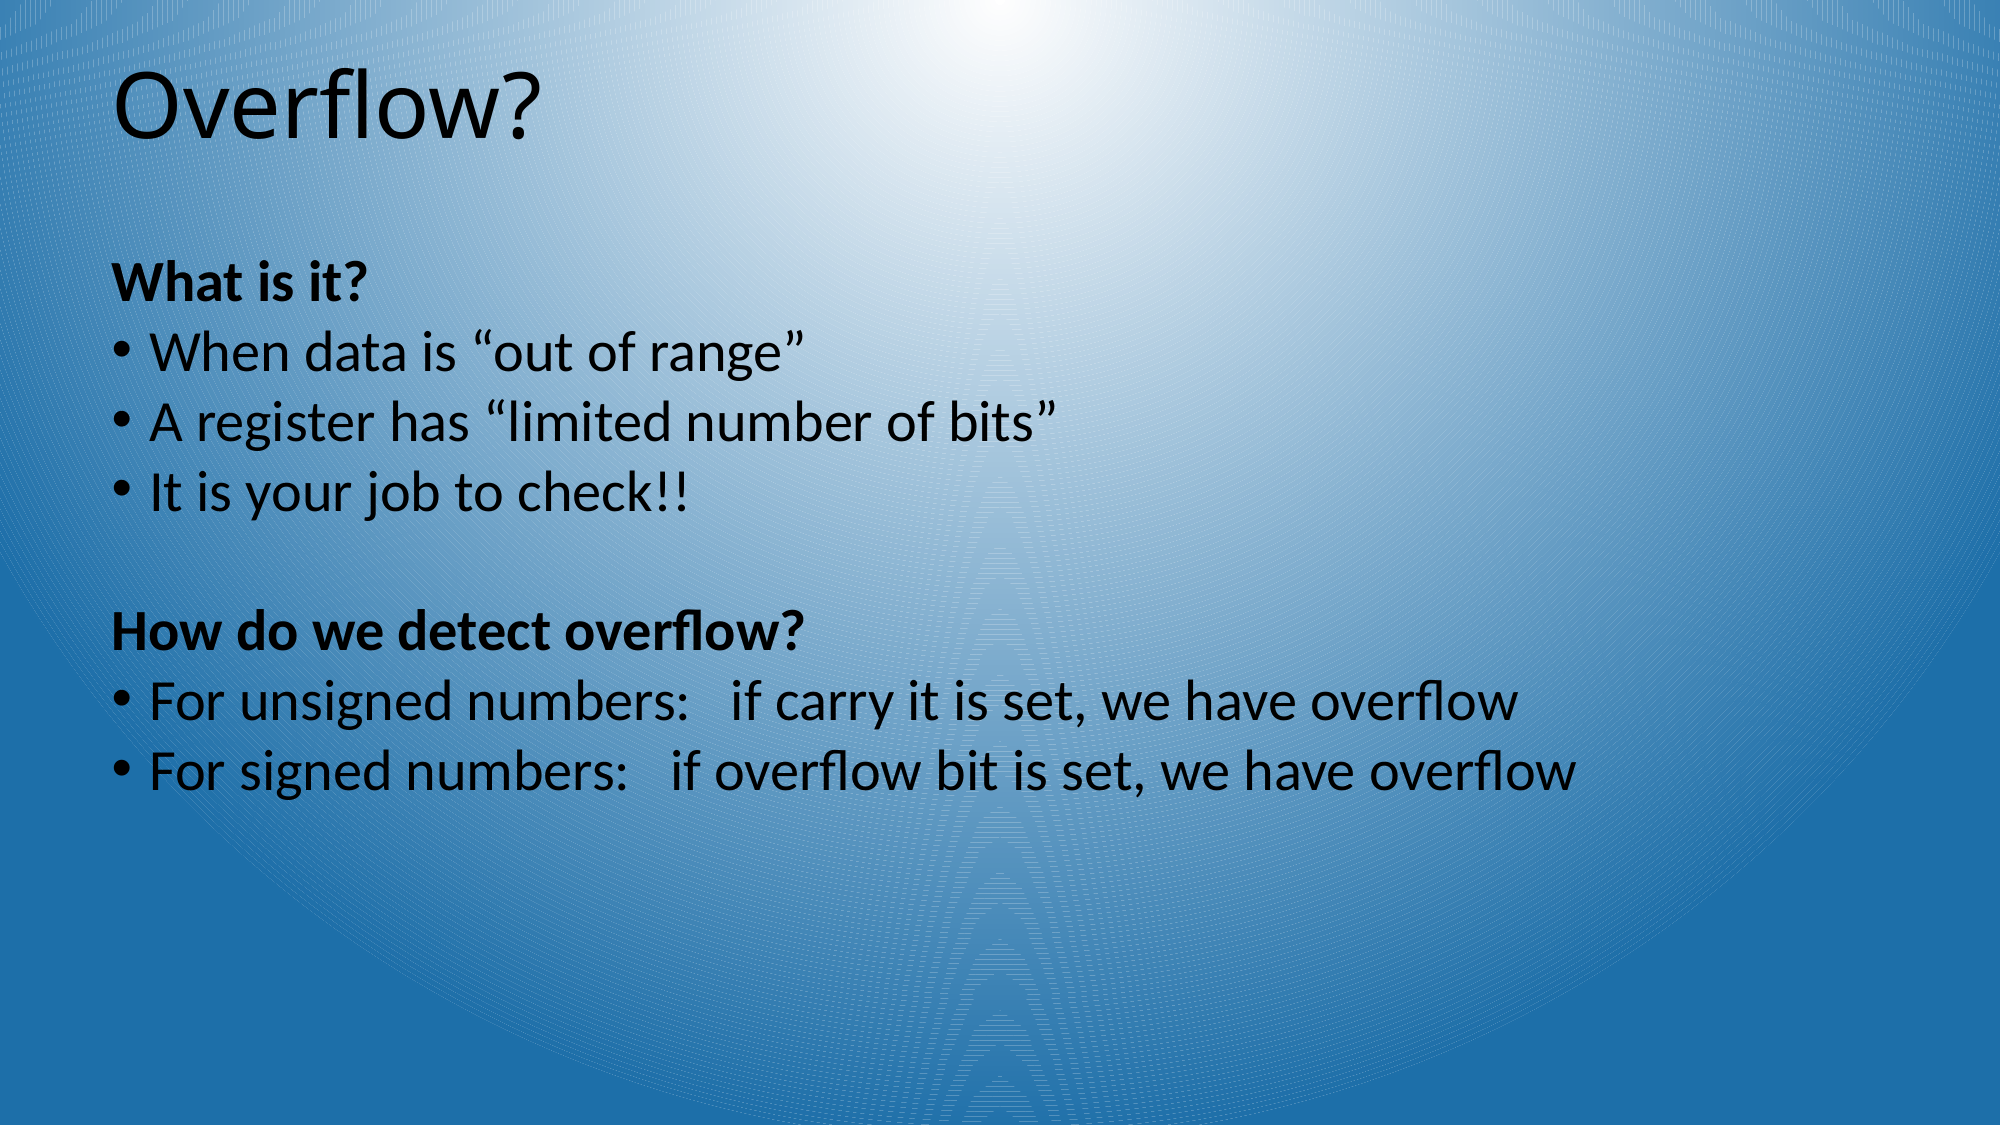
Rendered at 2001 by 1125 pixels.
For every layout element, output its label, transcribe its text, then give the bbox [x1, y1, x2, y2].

title Overflow? [96, 0, 1822, 218]
list What is it? When data is “out of range” A register has “limited number of bits” It is your job to check!! How do we detect overflow? For unsigned numbers: if carry it is set, we have overflow For signed numbers: if overflow bit is set, we have overflow [96, 235, 1822, 950]
